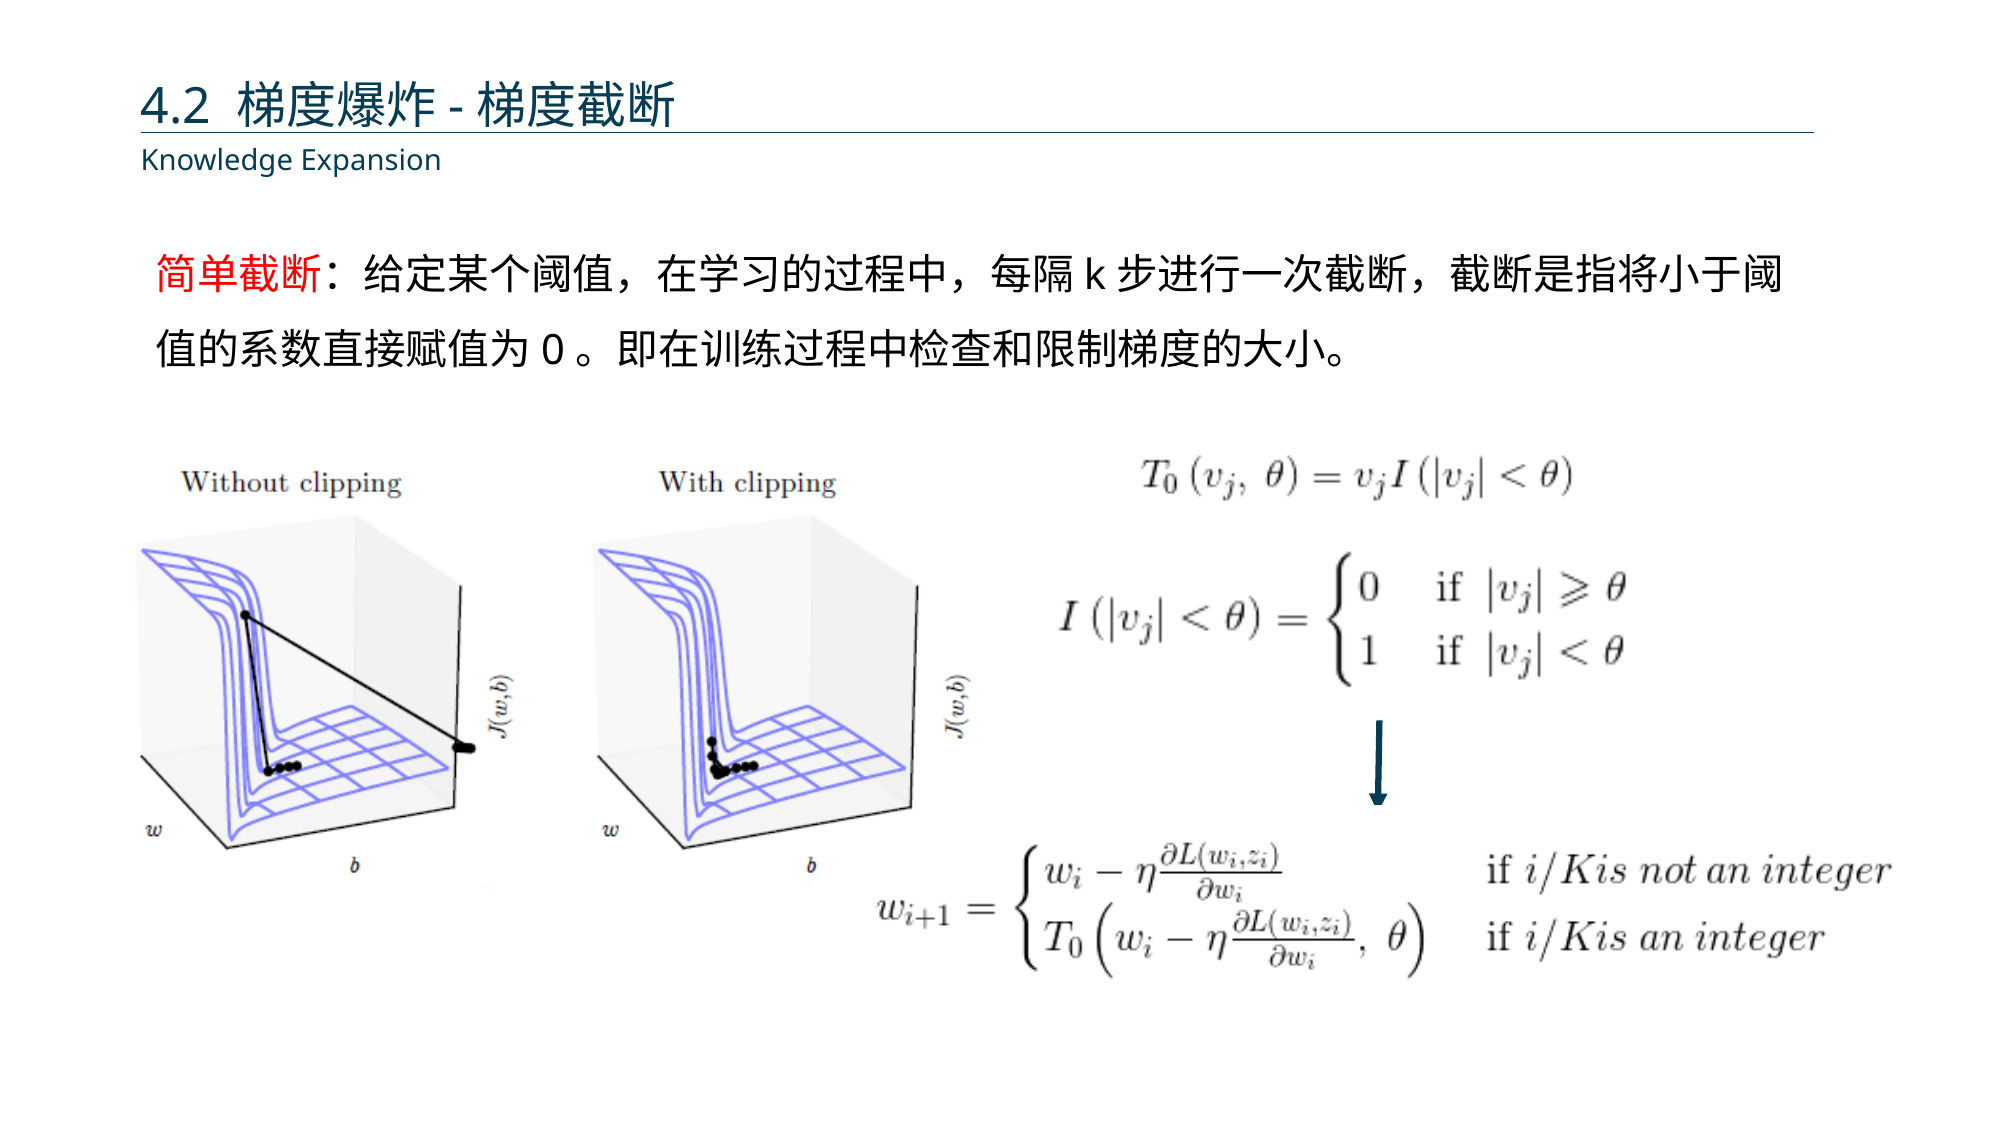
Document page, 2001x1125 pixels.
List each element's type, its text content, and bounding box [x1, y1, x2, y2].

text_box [140, 58, 1815, 180]
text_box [140, 405, 1901, 989]
picture [127, 462, 980, 884]
text_box 简单截断：给定某个阈值，在学习的过程中，每隔k步进行一次截断，截断是指将小于阈值的系数直接赋值为0。即在训练过程中检查和限制梯度的大小。 [140, 215, 1813, 380]
